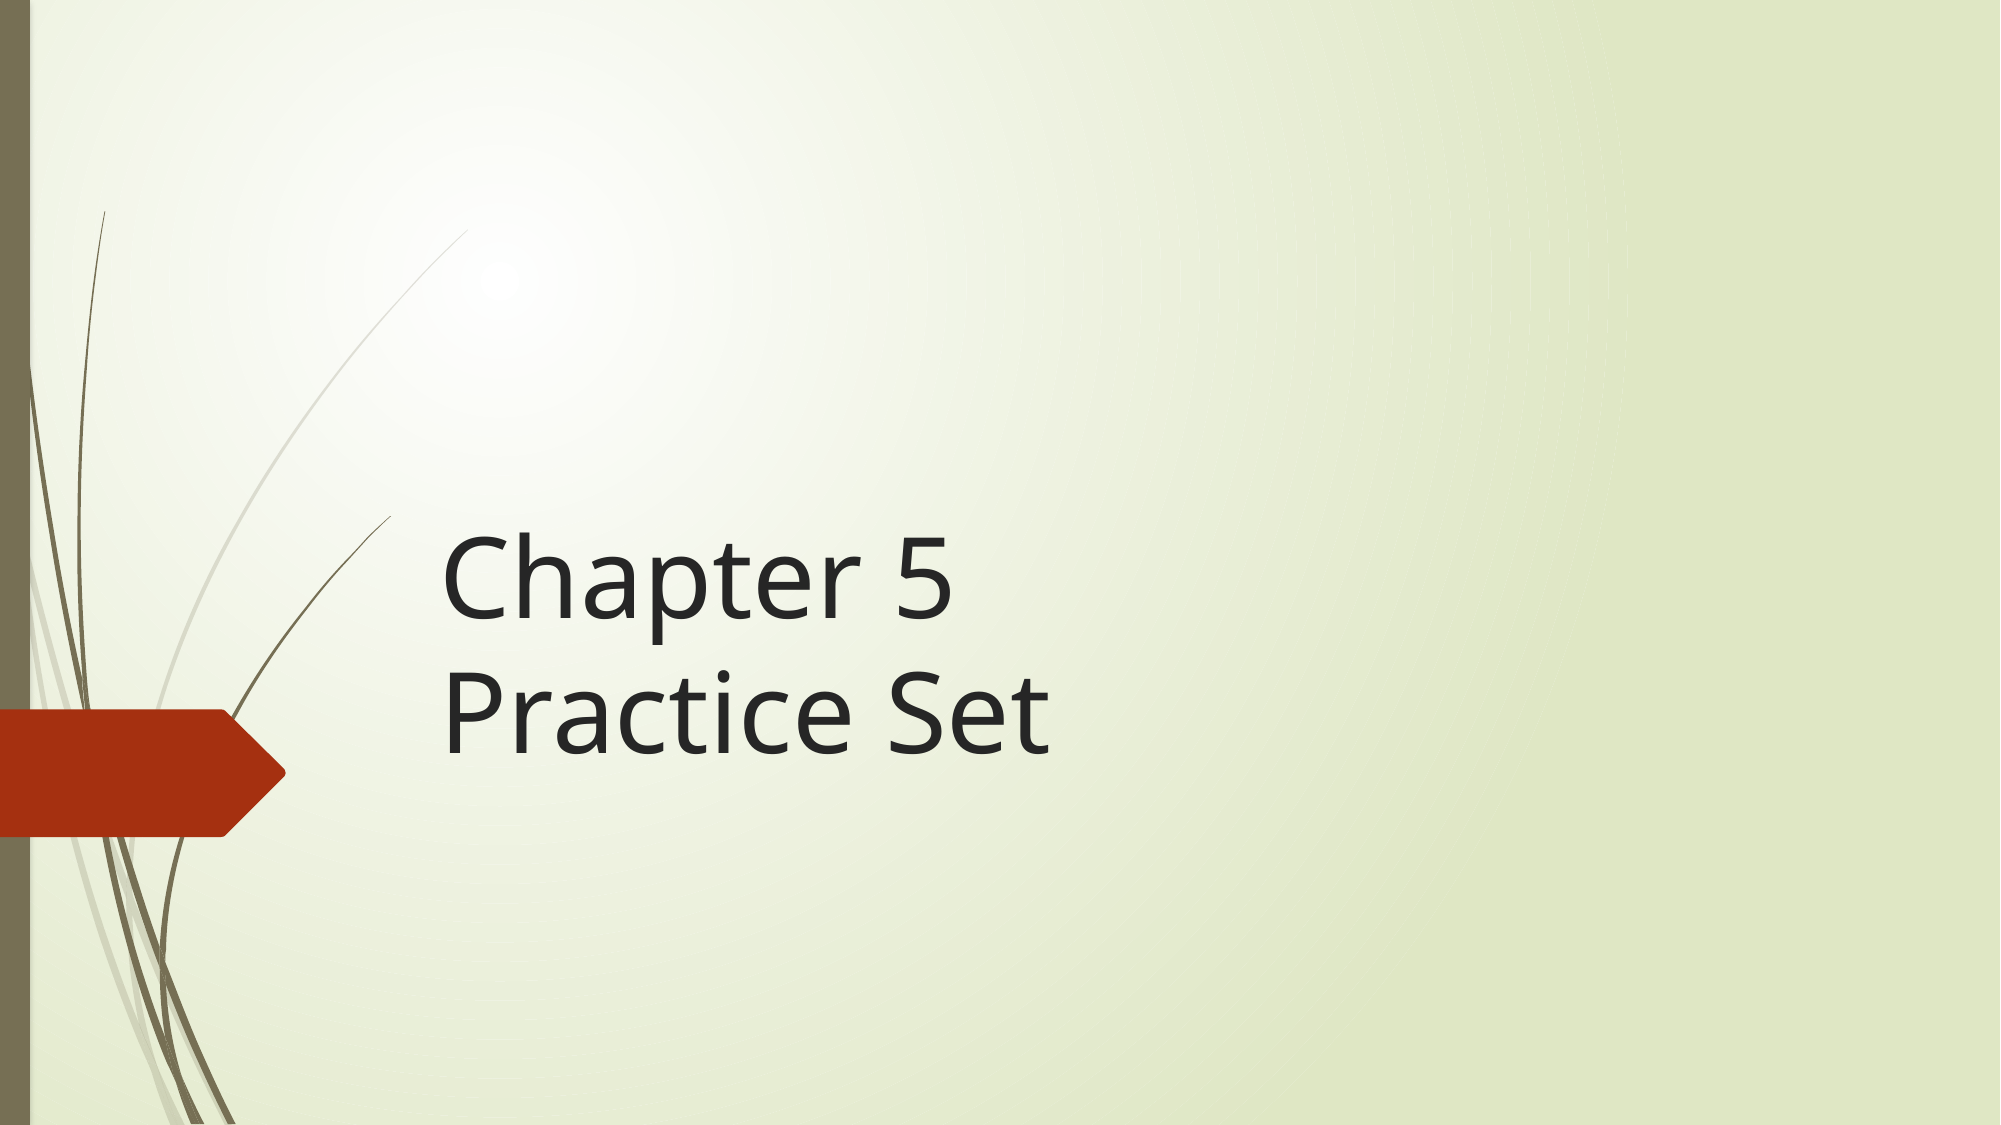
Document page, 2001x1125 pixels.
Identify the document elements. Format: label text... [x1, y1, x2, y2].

title Chapter 5 Practice Set [424, 412, 1888, 784]
